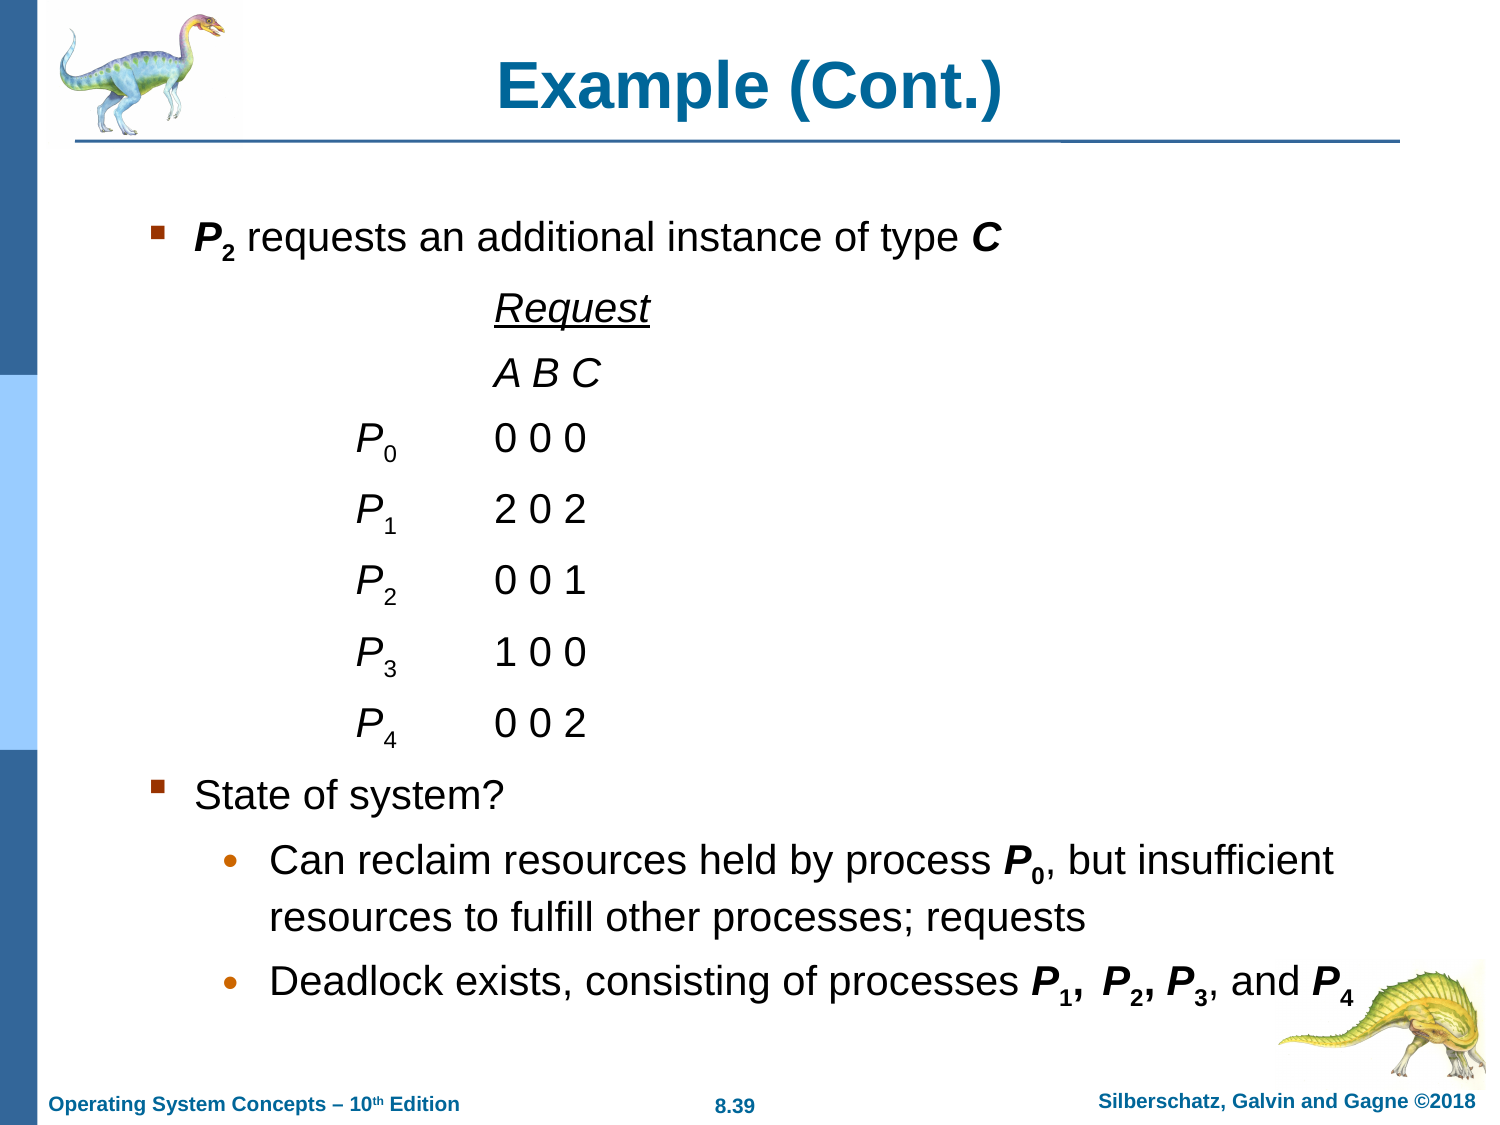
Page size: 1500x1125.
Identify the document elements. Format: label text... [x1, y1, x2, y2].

title Example (Cont.) [75, 35, 1425, 130]
picture [1275, 959, 1486, 1090]
list P2 requests an additional instance of type C Request A B C P0 0 0 0 P1 2 0 2 P2 0 0 1 P3 1 0 0 P4 0 0 2 State of system? Can reclaim resources held by process P0, but insufficient resources to fulfill other processes; requests Deadlock exists, consisting of processes P1, P2, P3, and P4 [132, 202, 1409, 1029]
picture [46, 0, 243, 149]
